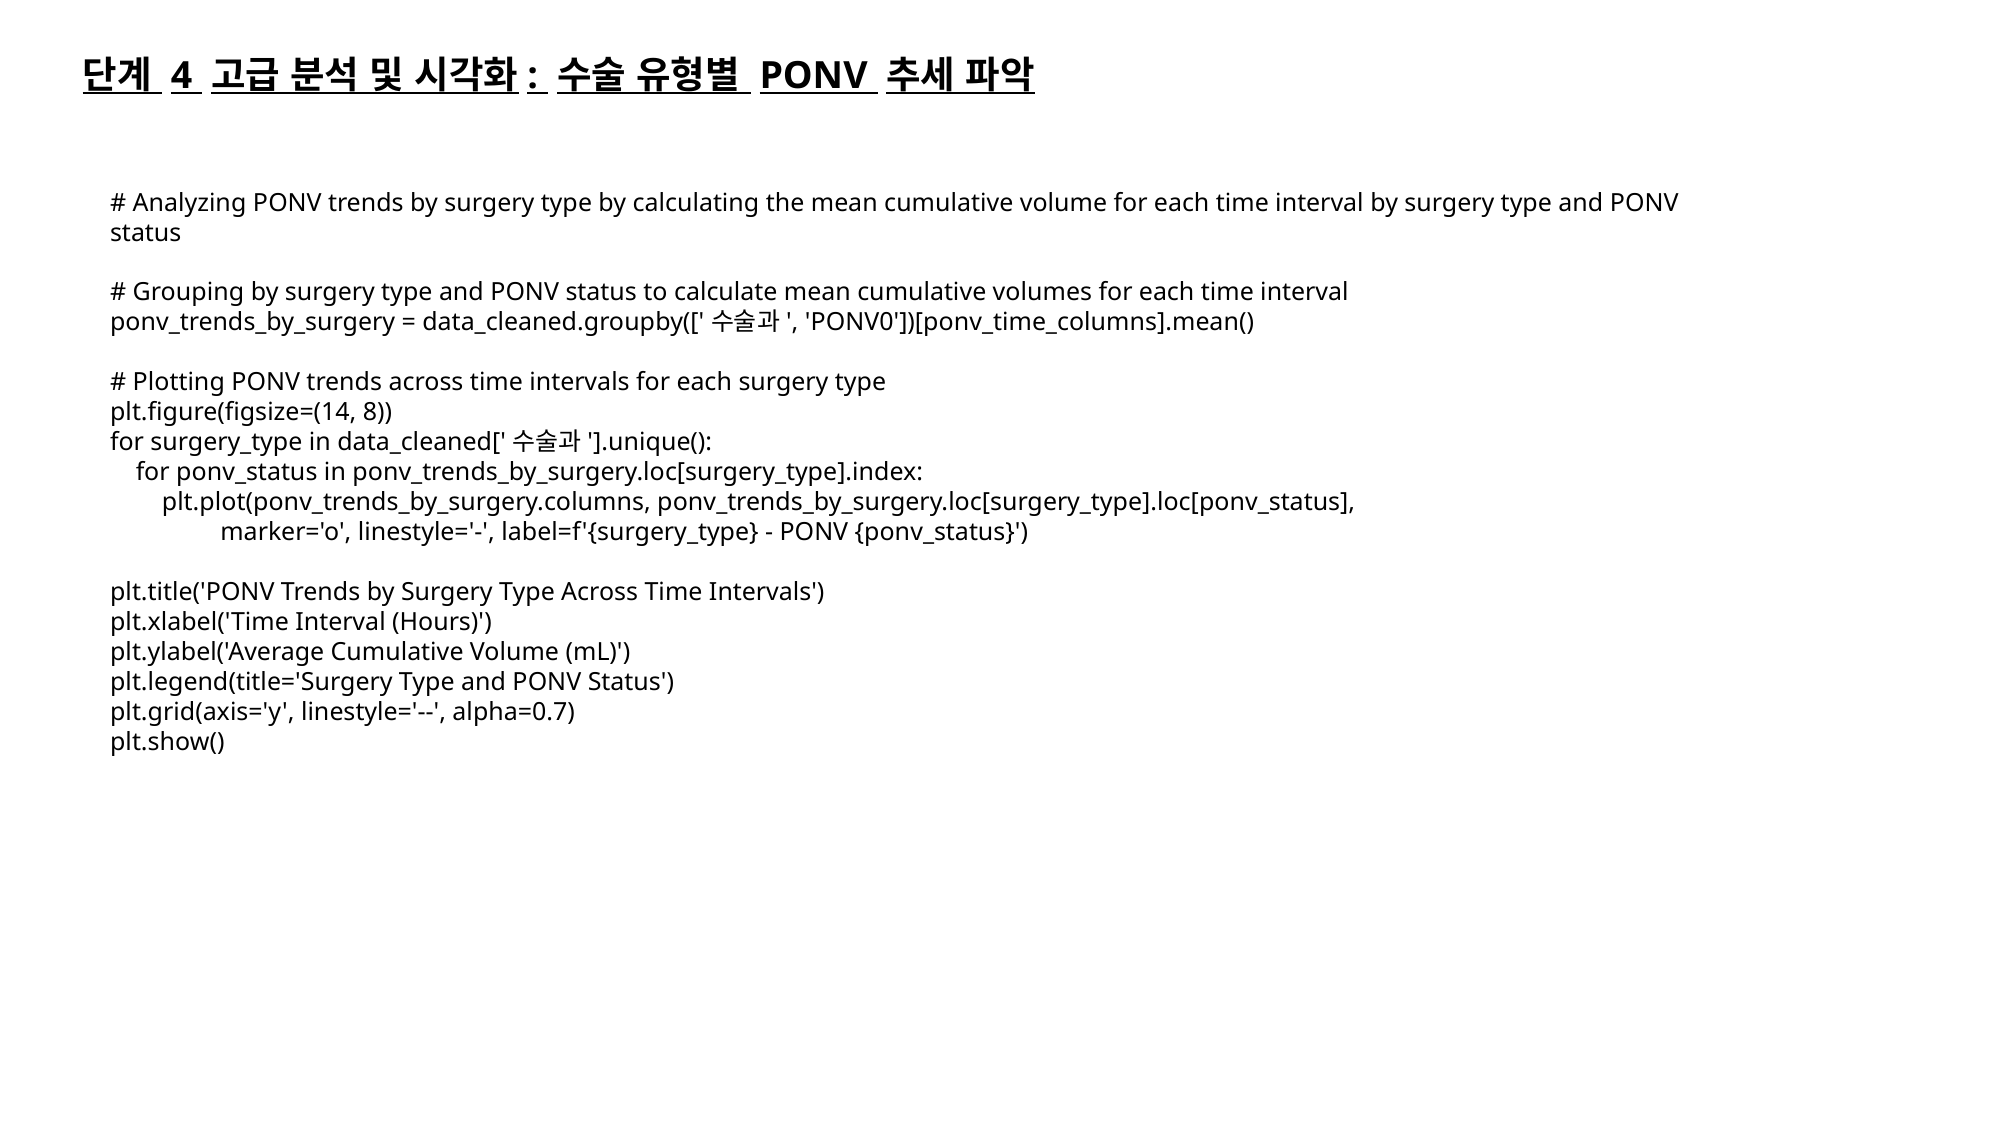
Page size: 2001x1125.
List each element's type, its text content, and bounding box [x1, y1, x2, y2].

text_box 단계 4 고급 분석 및 시각화: 수술 유형별 PONV 추세 파악 [67, 43, 1197, 104]
text_box # Analyzing PONV trends by surgery type by calculating the mean cumulative volume for each time interval by surgery type and PONV status # Grouping by surgery type and PONV status to calculate mean cumulative volumes for each time interval ponv_trends_by_surgery = data_cleaned.groupby(['수술과', 'PONV0'])[ponv_time_columns].mean() # Plotting PONV trends across time intervals for each surgery type plt.figure(figsize=(14, 8)) for surgery_type in data_cleaned['수술과'].unique(): for ponv_status in ponv_trends_by_surgery.loc[surgery_type].index: plt.plot(ponv_trends_by_surgery.columns, ponv_trends_by_surgery.loc[surgery_type].loc[ponv_status], marker='o', linestyle='-', label=f'{surgery_type} - PONV {ponv_status}') plt.title('PONV Trends by Surgery Type Across Time Intervals') plt.xlabel('Time Interval (Hours)') plt.ylabel('Average Cumulative Volume (mL)') plt.legend(title='Surgery Type and PONV Status') plt.grid(axis='y', linestyle='--', alpha=0.7) plt.show() [95, 178, 1725, 763]
